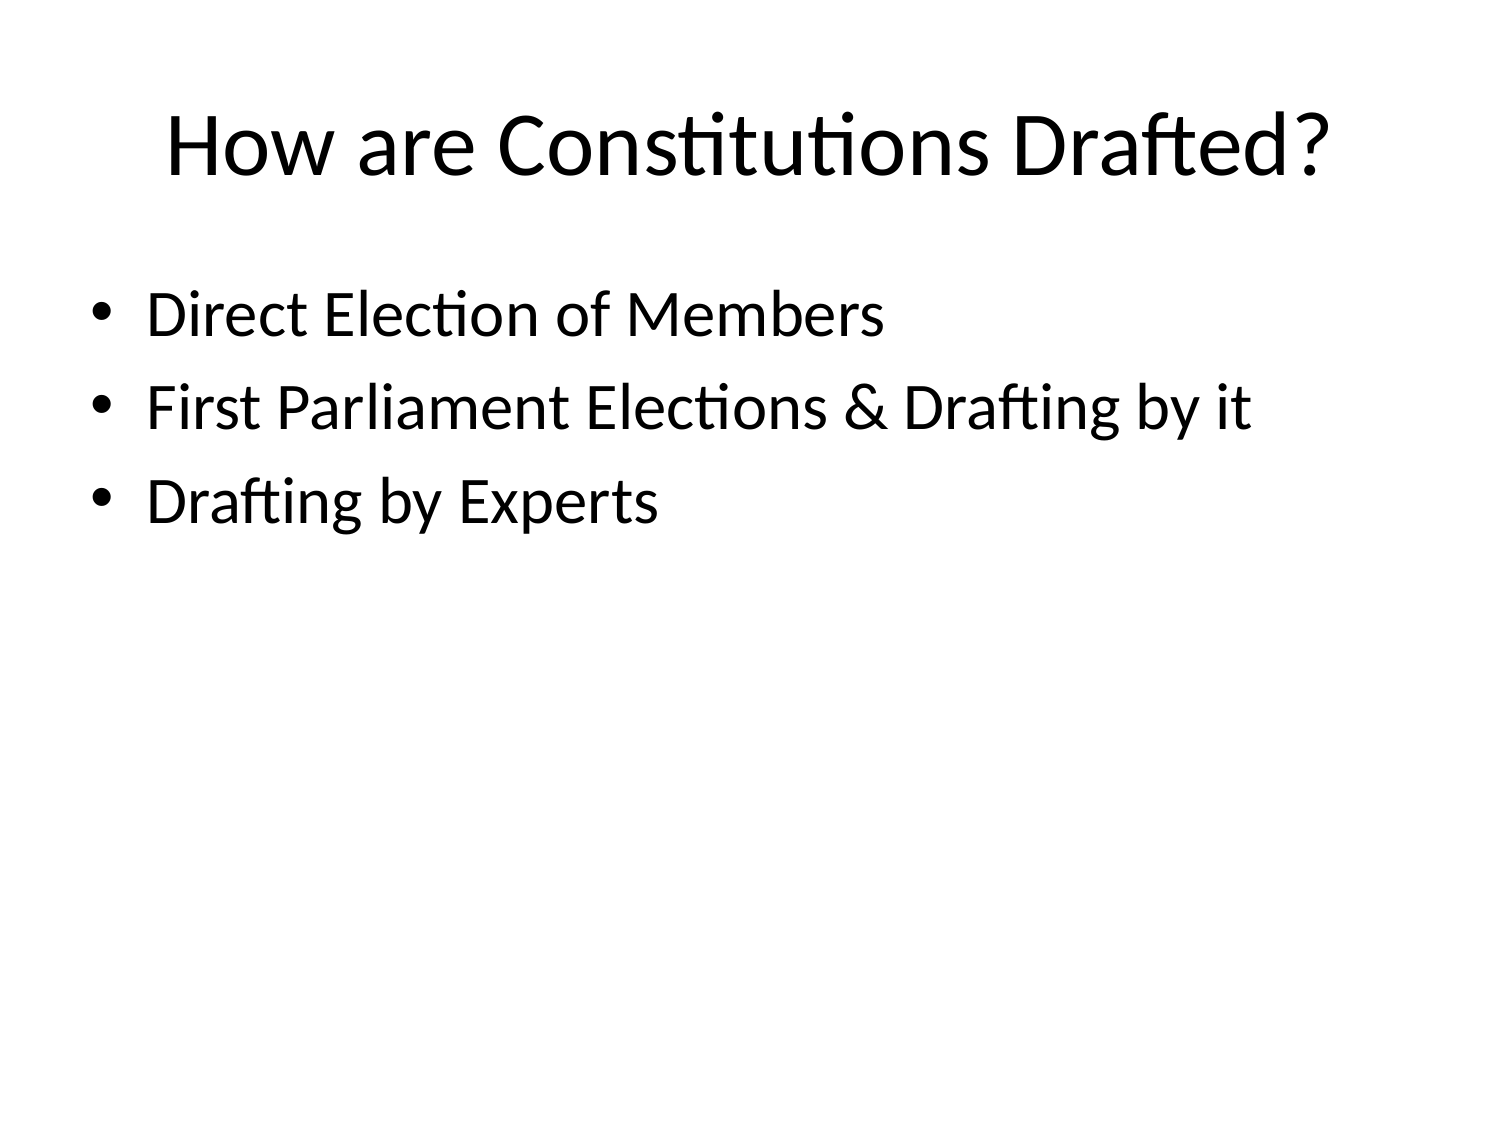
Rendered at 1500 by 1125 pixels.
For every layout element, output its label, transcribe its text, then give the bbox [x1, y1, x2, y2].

list Direct Election of Members First Parliament Elections & Drafting by it Drafting by Experts [75, 262, 1425, 1005]
title How are Constitutions Drafted? [75, 45, 1425, 233]
